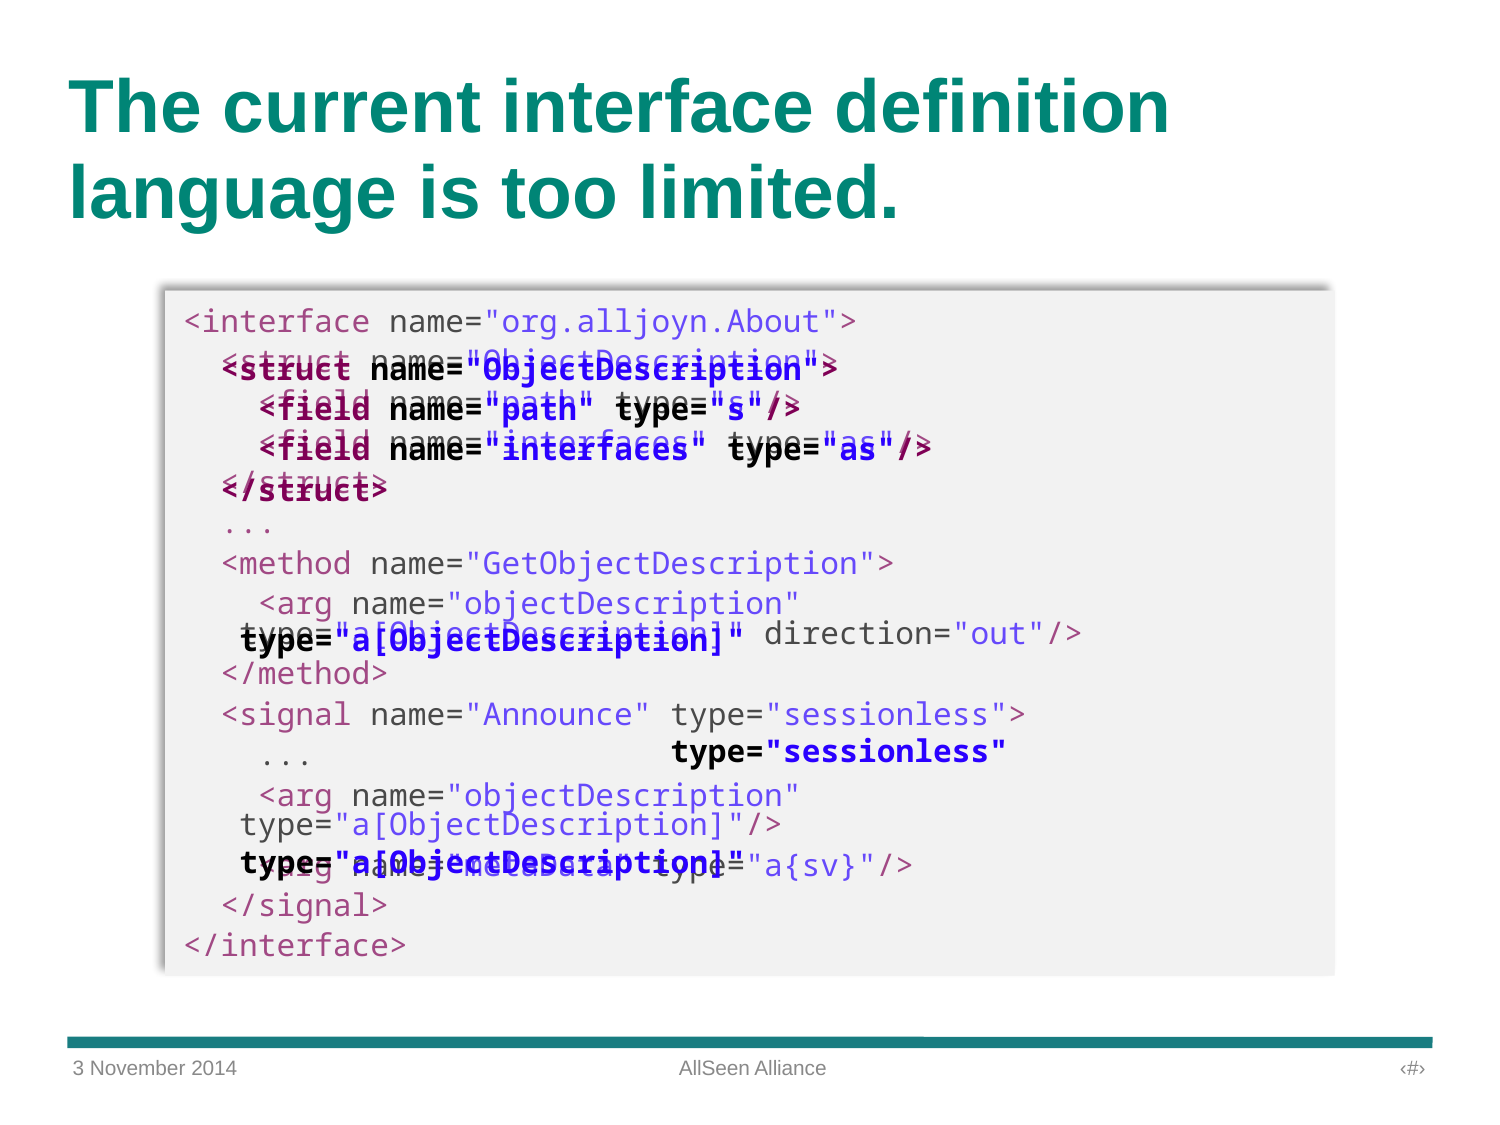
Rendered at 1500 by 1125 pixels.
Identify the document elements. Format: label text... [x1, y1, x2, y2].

title The current interface definition language is too limited. [60, 56, 1445, 263]
text_box <struct name="ObjectDescription"> <field name="path" type="s"/> <field name="interfaces" type="as"/> </struct> type="a[ObjectDescription]" type="sessionless" type="a[ObjectDescription]" [165, 290, 1335, 976]
